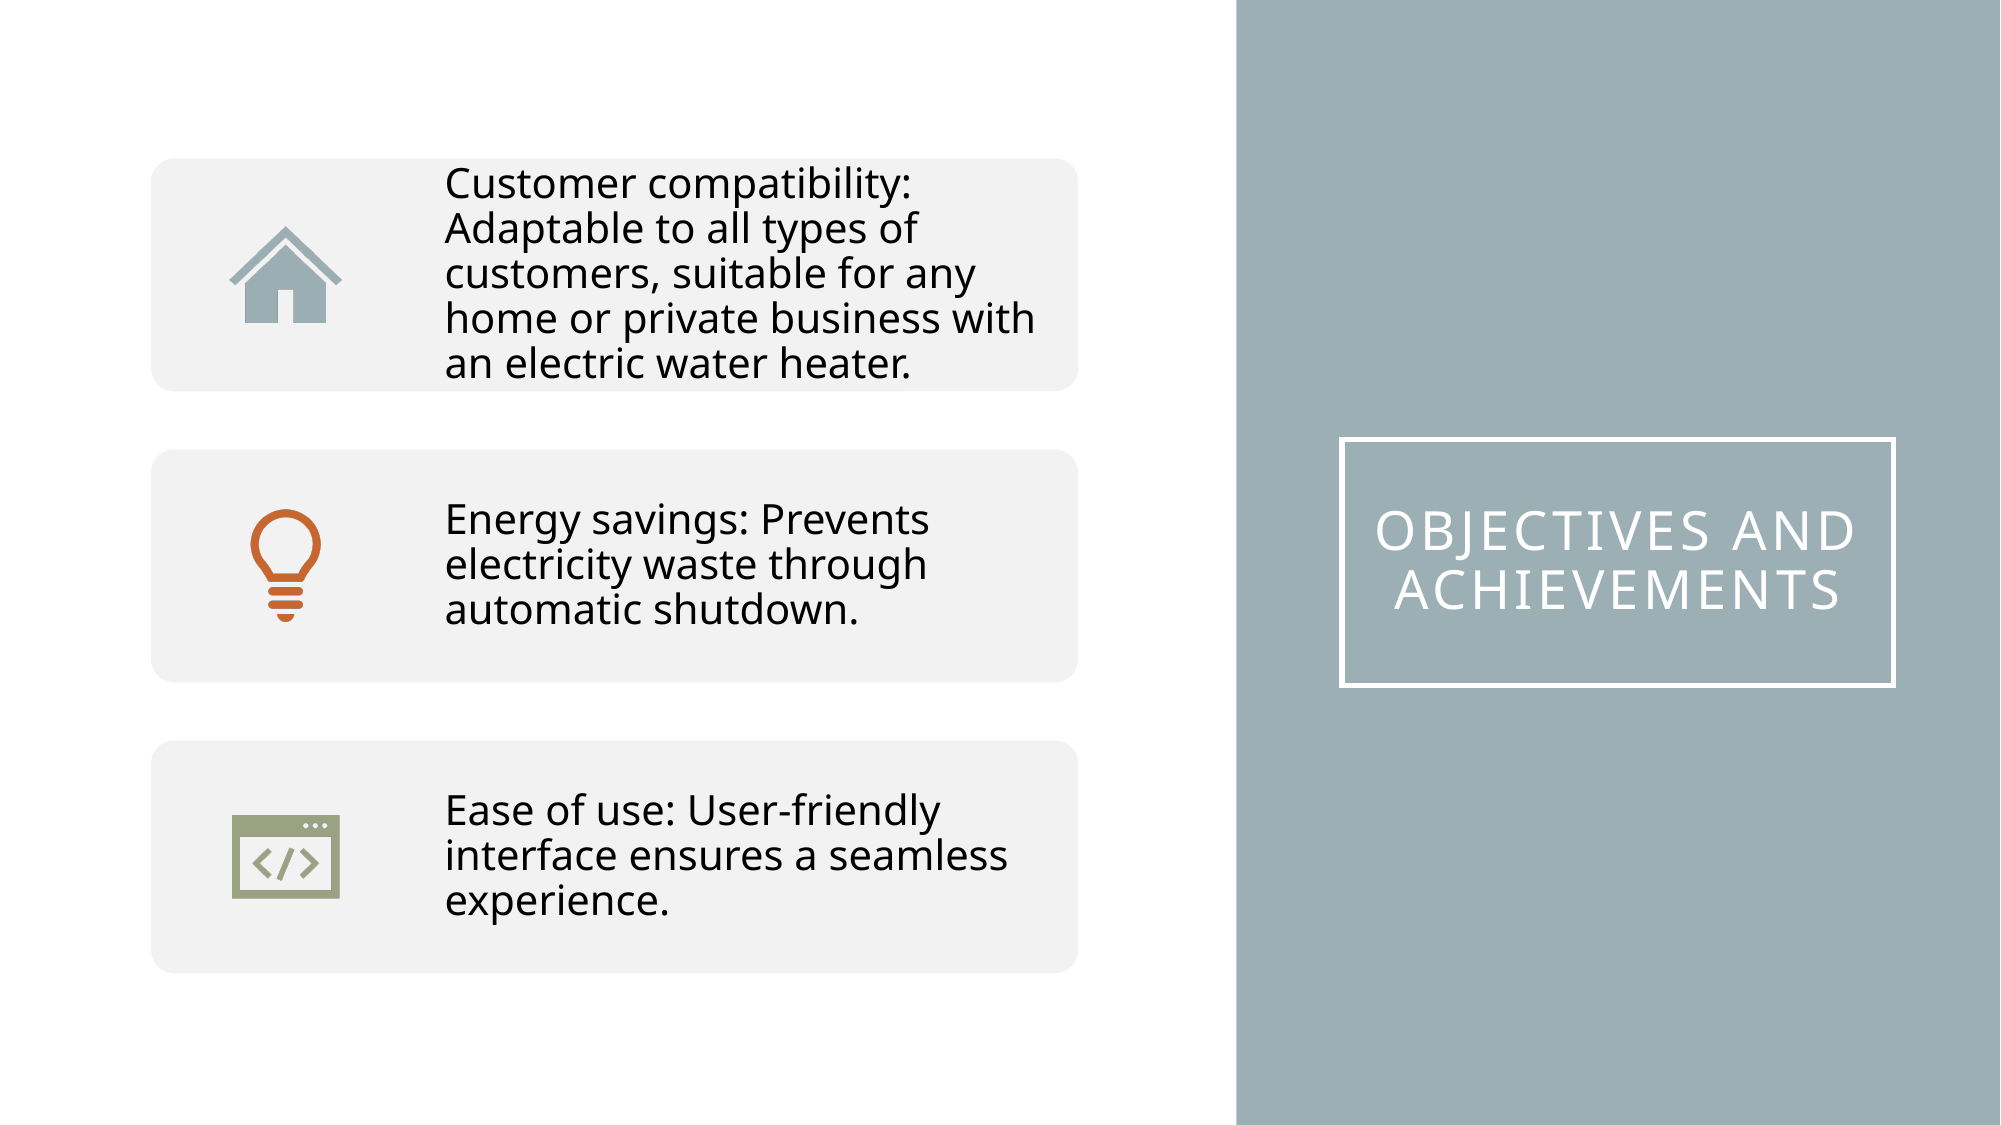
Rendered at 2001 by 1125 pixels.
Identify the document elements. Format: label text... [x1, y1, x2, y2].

text_box [0, 0, 1235, 1125]
title Objectives and Achievements [1339, 437, 1896, 688]
text_box [1235, 0, 2000, 1125]
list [151, 158, 1079, 974]
